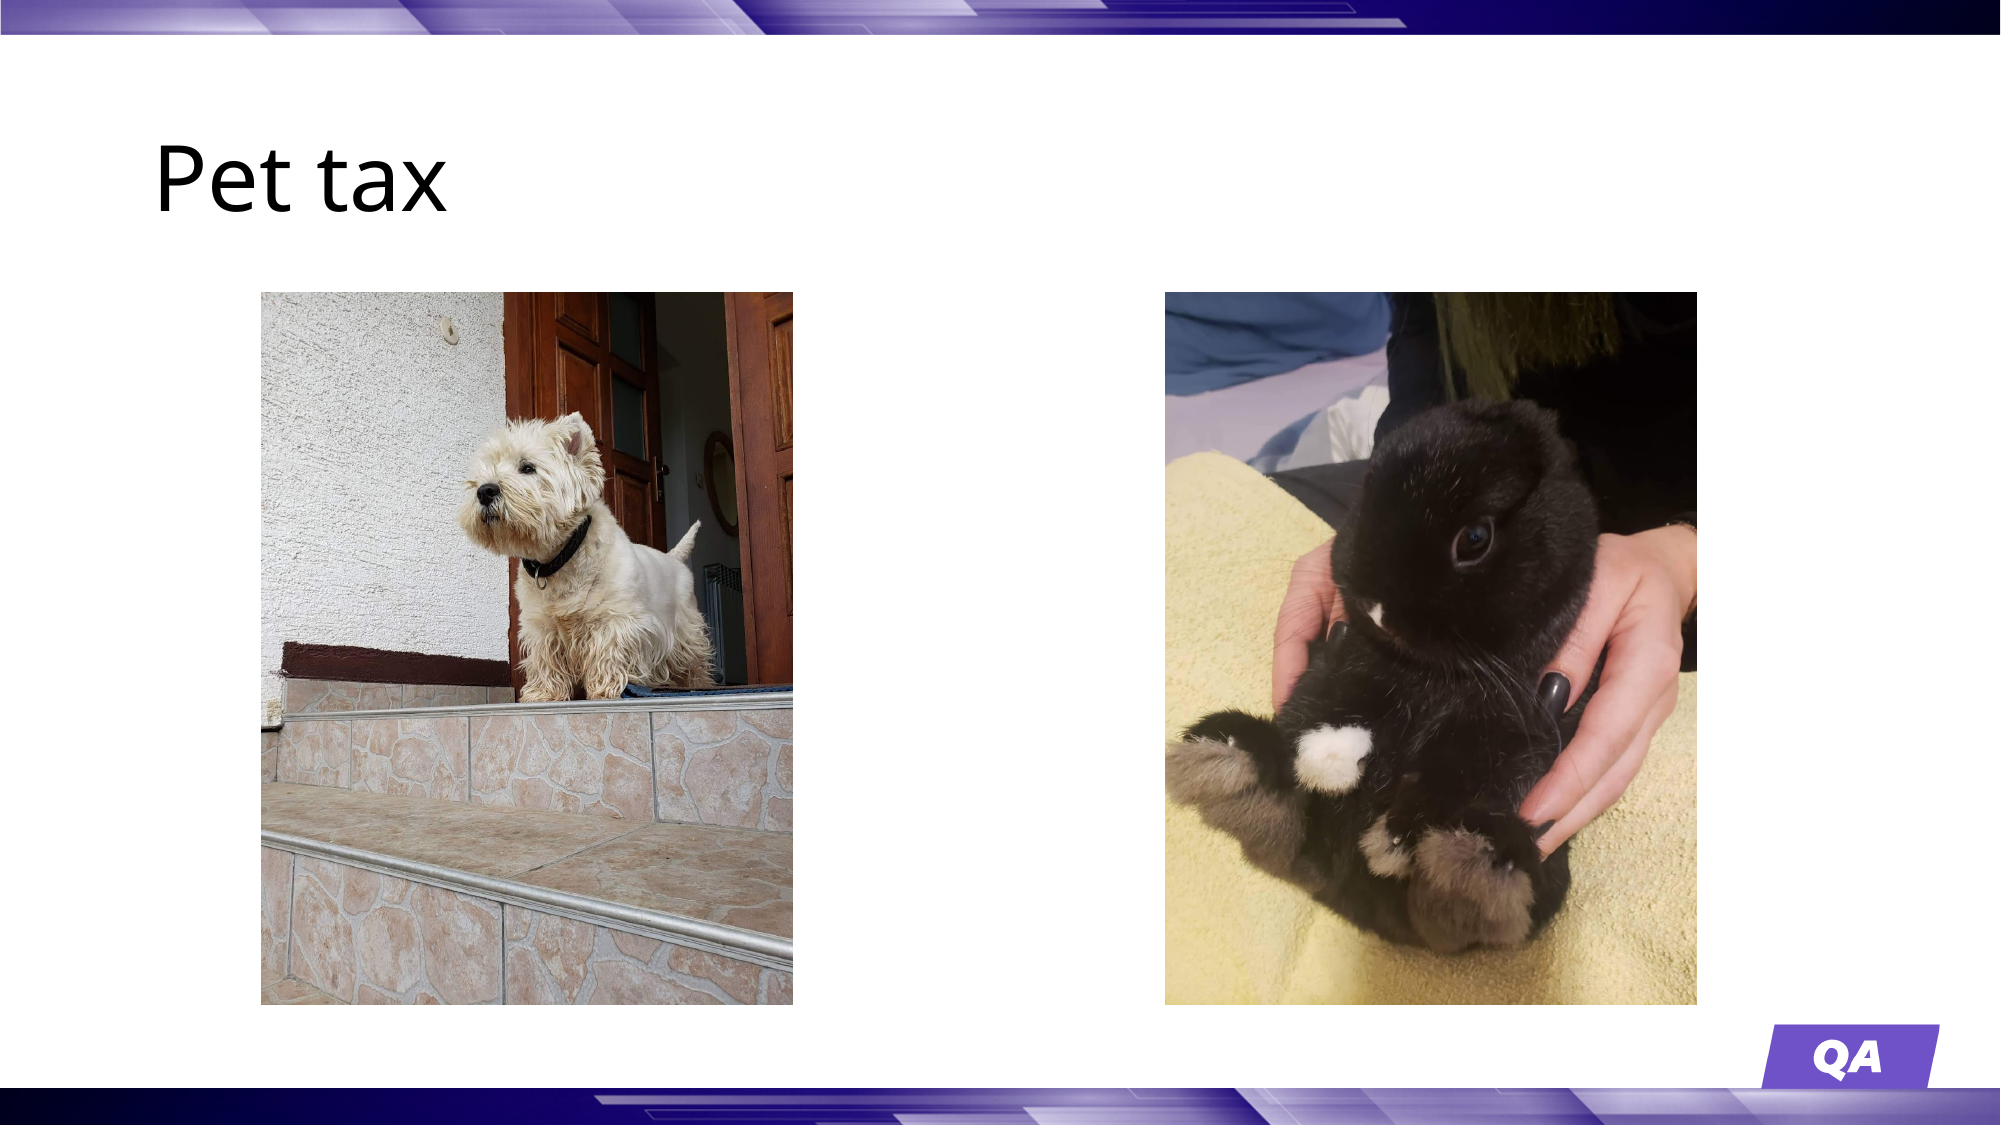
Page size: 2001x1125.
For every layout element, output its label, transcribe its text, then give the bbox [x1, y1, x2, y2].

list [261, 292, 793, 1005]
title Pet tax [137, 111, 1863, 252]
picture [2, 0, 1999, 34]
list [1165, 292, 1697, 1005]
picture [0, 1024, 2000, 1125]
